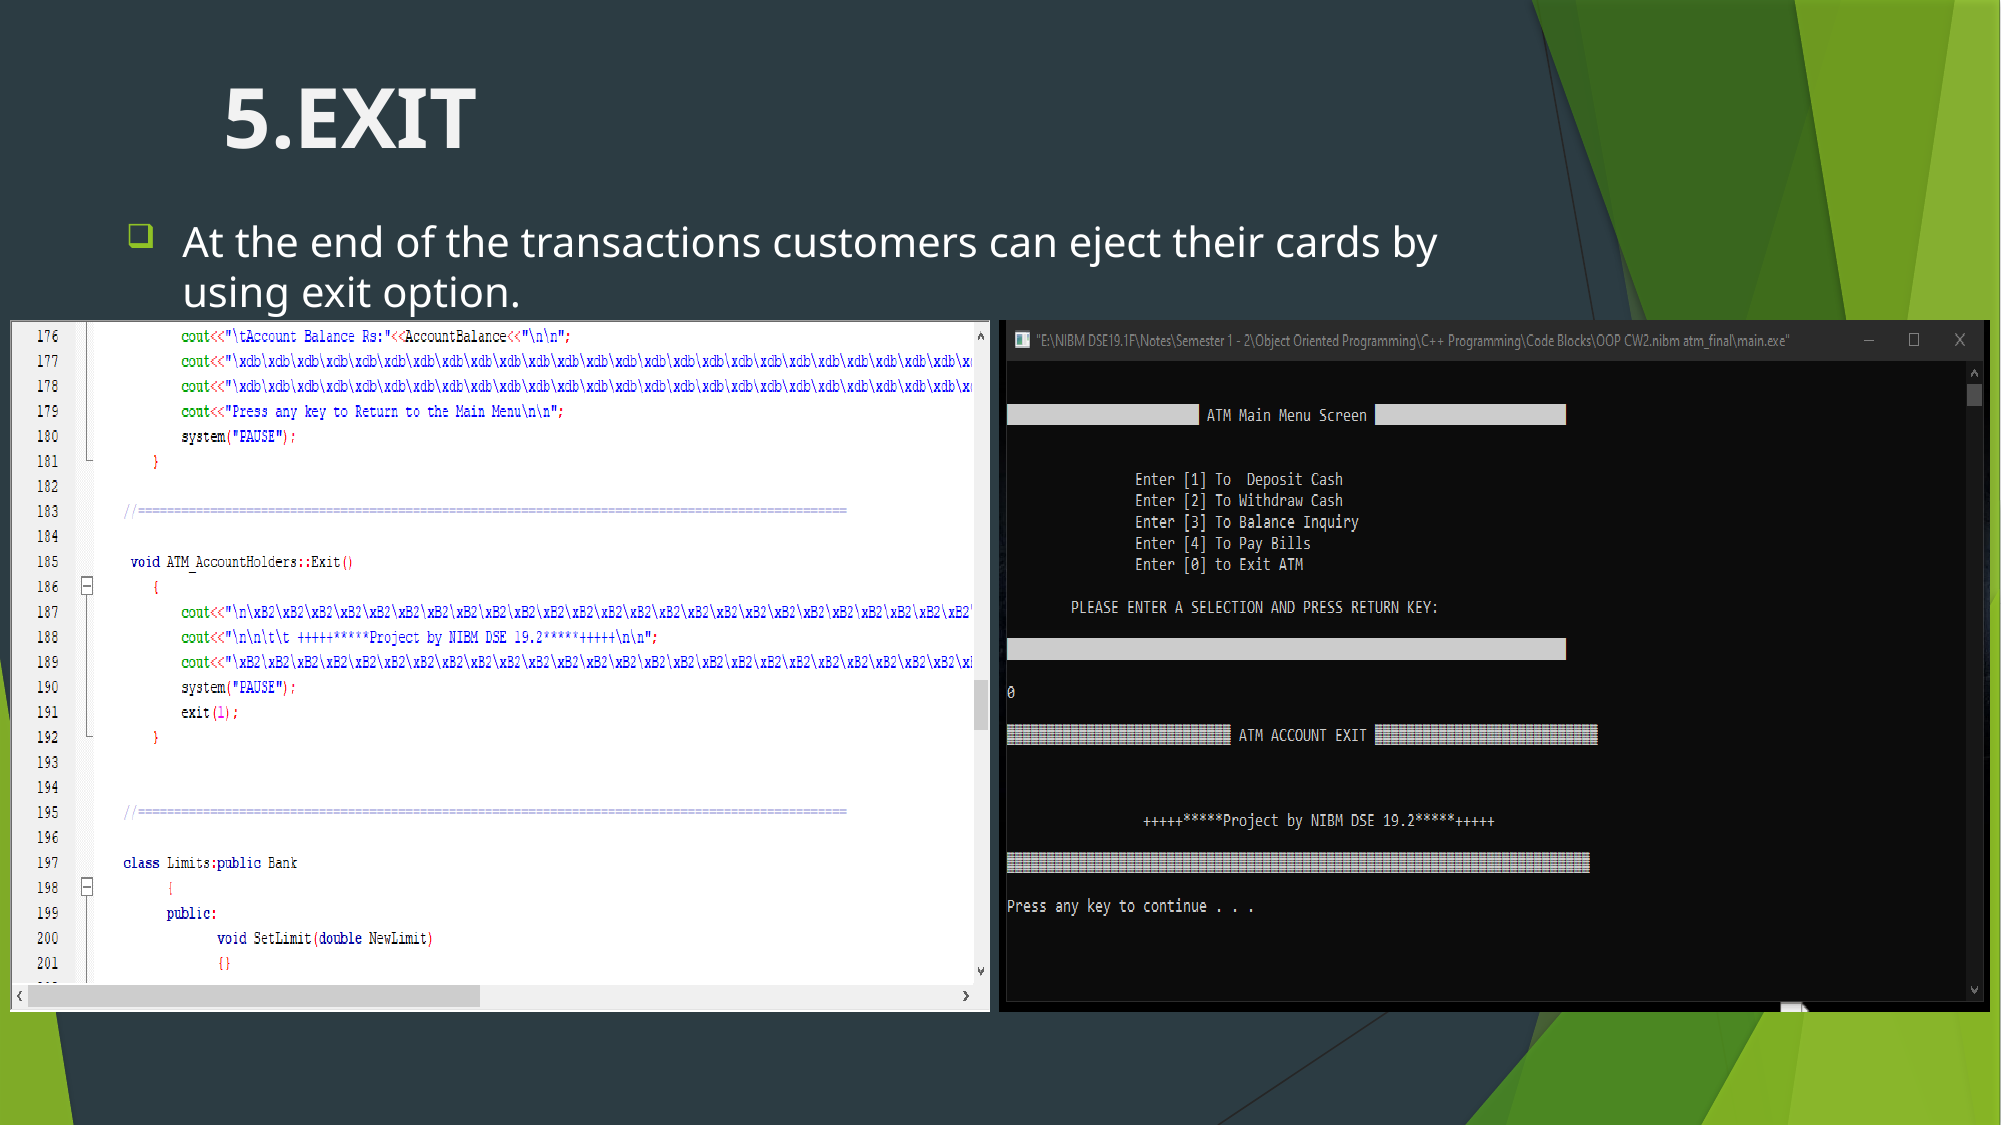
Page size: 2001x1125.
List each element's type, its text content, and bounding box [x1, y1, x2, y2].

title 5.EXIT [111, 57, 1522, 208]
picture [999, 319, 1991, 1013]
picture [9, 319, 991, 1013]
list At the end of the transactions customers can eject their cards by using exit option. [111, 208, 1522, 323]
